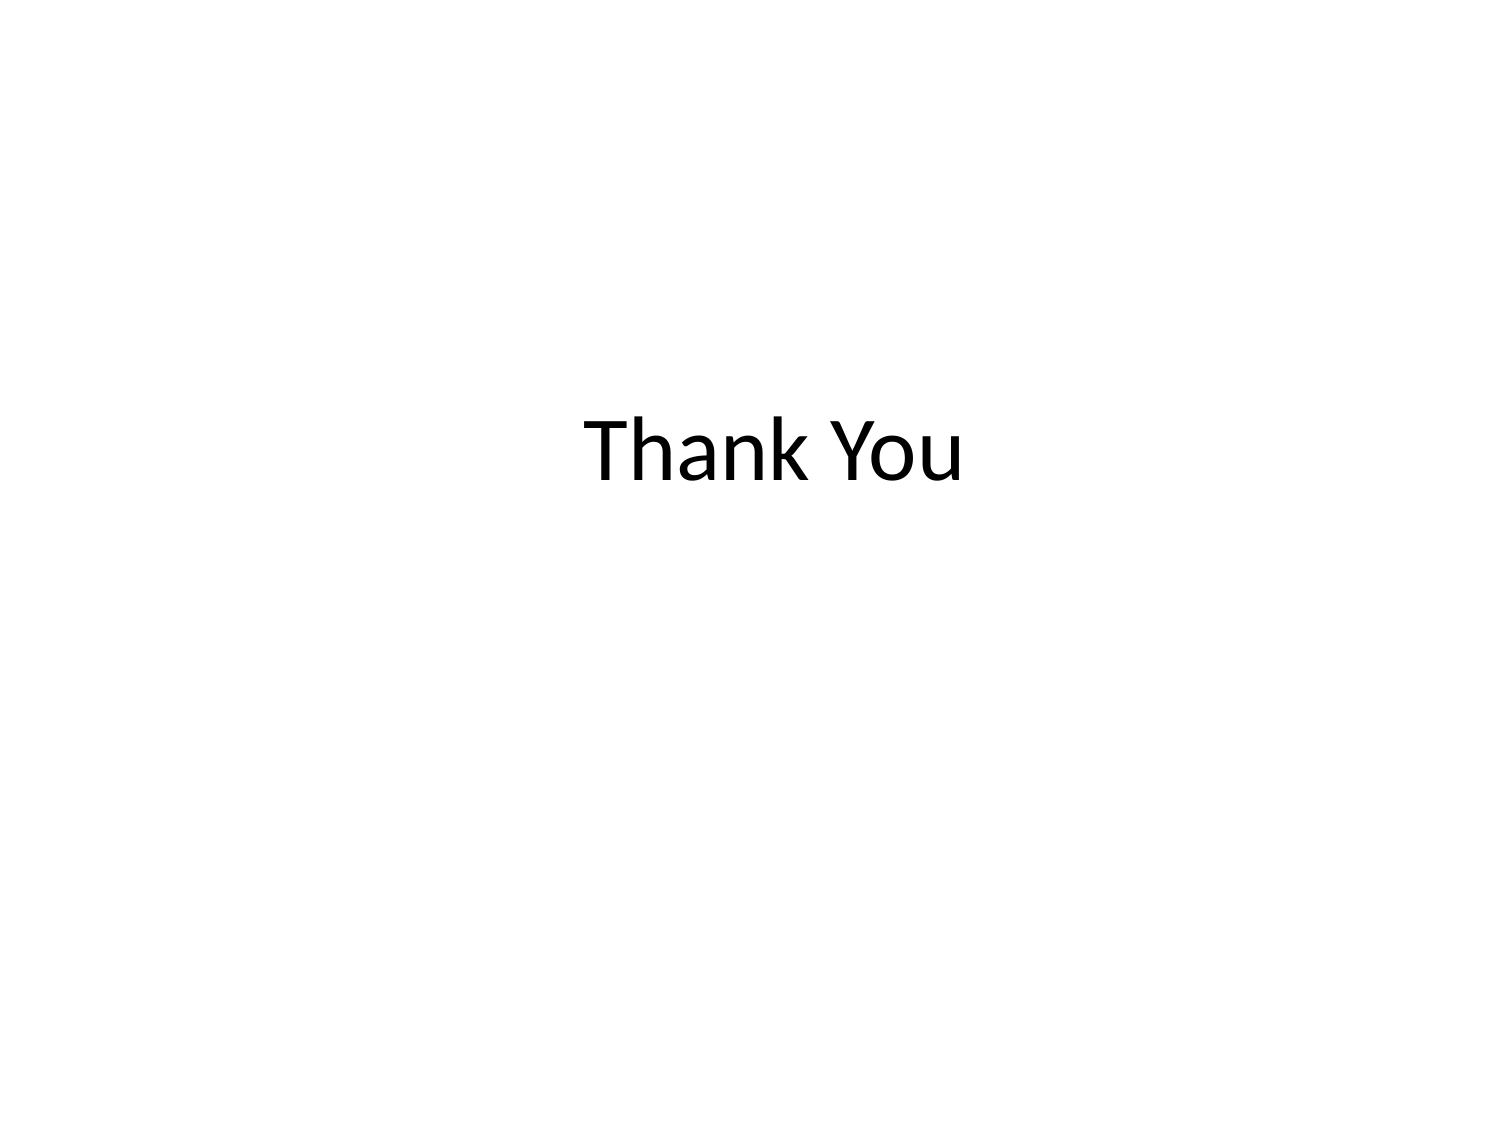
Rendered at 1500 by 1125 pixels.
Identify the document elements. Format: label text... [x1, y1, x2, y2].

title Thank You [99, 350, 1450, 538]
